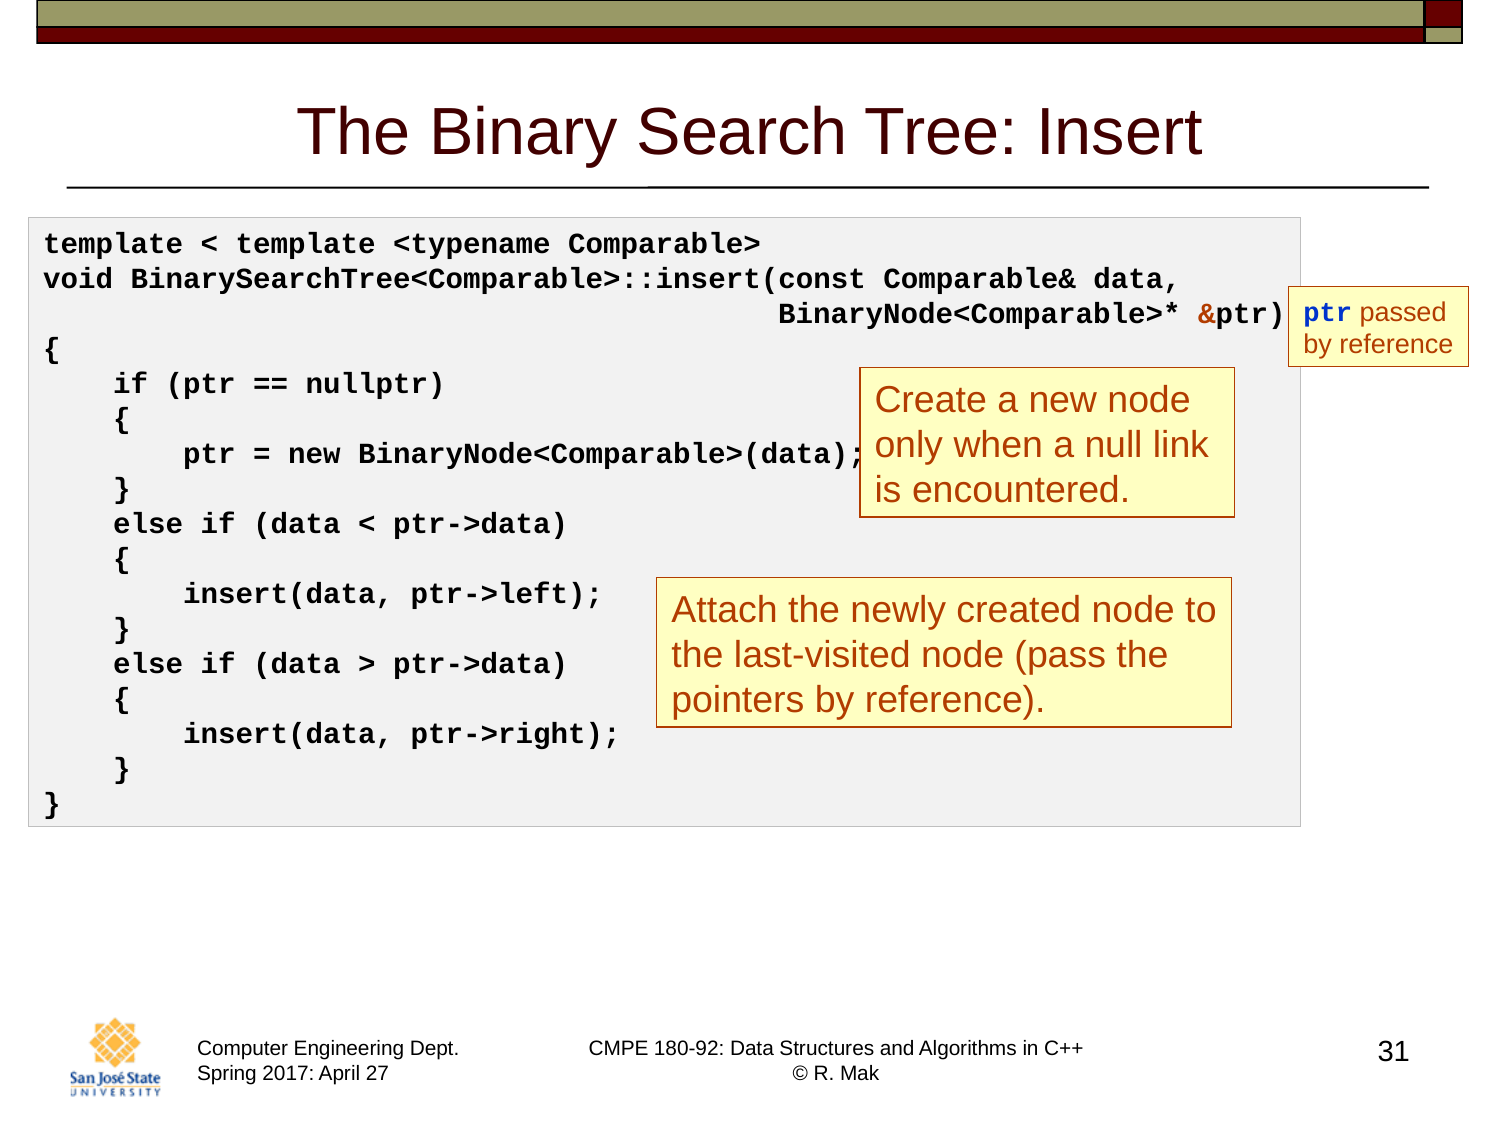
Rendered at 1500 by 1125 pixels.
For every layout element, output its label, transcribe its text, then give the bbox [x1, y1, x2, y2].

picture [60, 1012, 166, 1112]
title The Binary Search Tree: Insert [75, 67, 1425, 175]
text_box ptr passed by reference [1288, 286, 1469, 367]
text_box Create a new node only when a null link is encountered. [859, 367, 1235, 518]
slide_number 31 [1112, 1025, 1425, 1100]
text_box template < template <typename Comparable> void BinarySearchTree<Comparable>::insert(const Comparable& data, BinaryNode<Comparable>* &ptr) { if (ptr == nullptr) { ptr = new BinaryNode<Comparable>(data); } else if (data < ptr->data) { insert(data, ptr->left); } else if (data > ptr->data) { insert(data, ptr->right); } } [28, 217, 1301, 827]
text_box Attach the newly created node to the last-visited node (pass the pointers by reference). [656, 577, 1232, 728]
